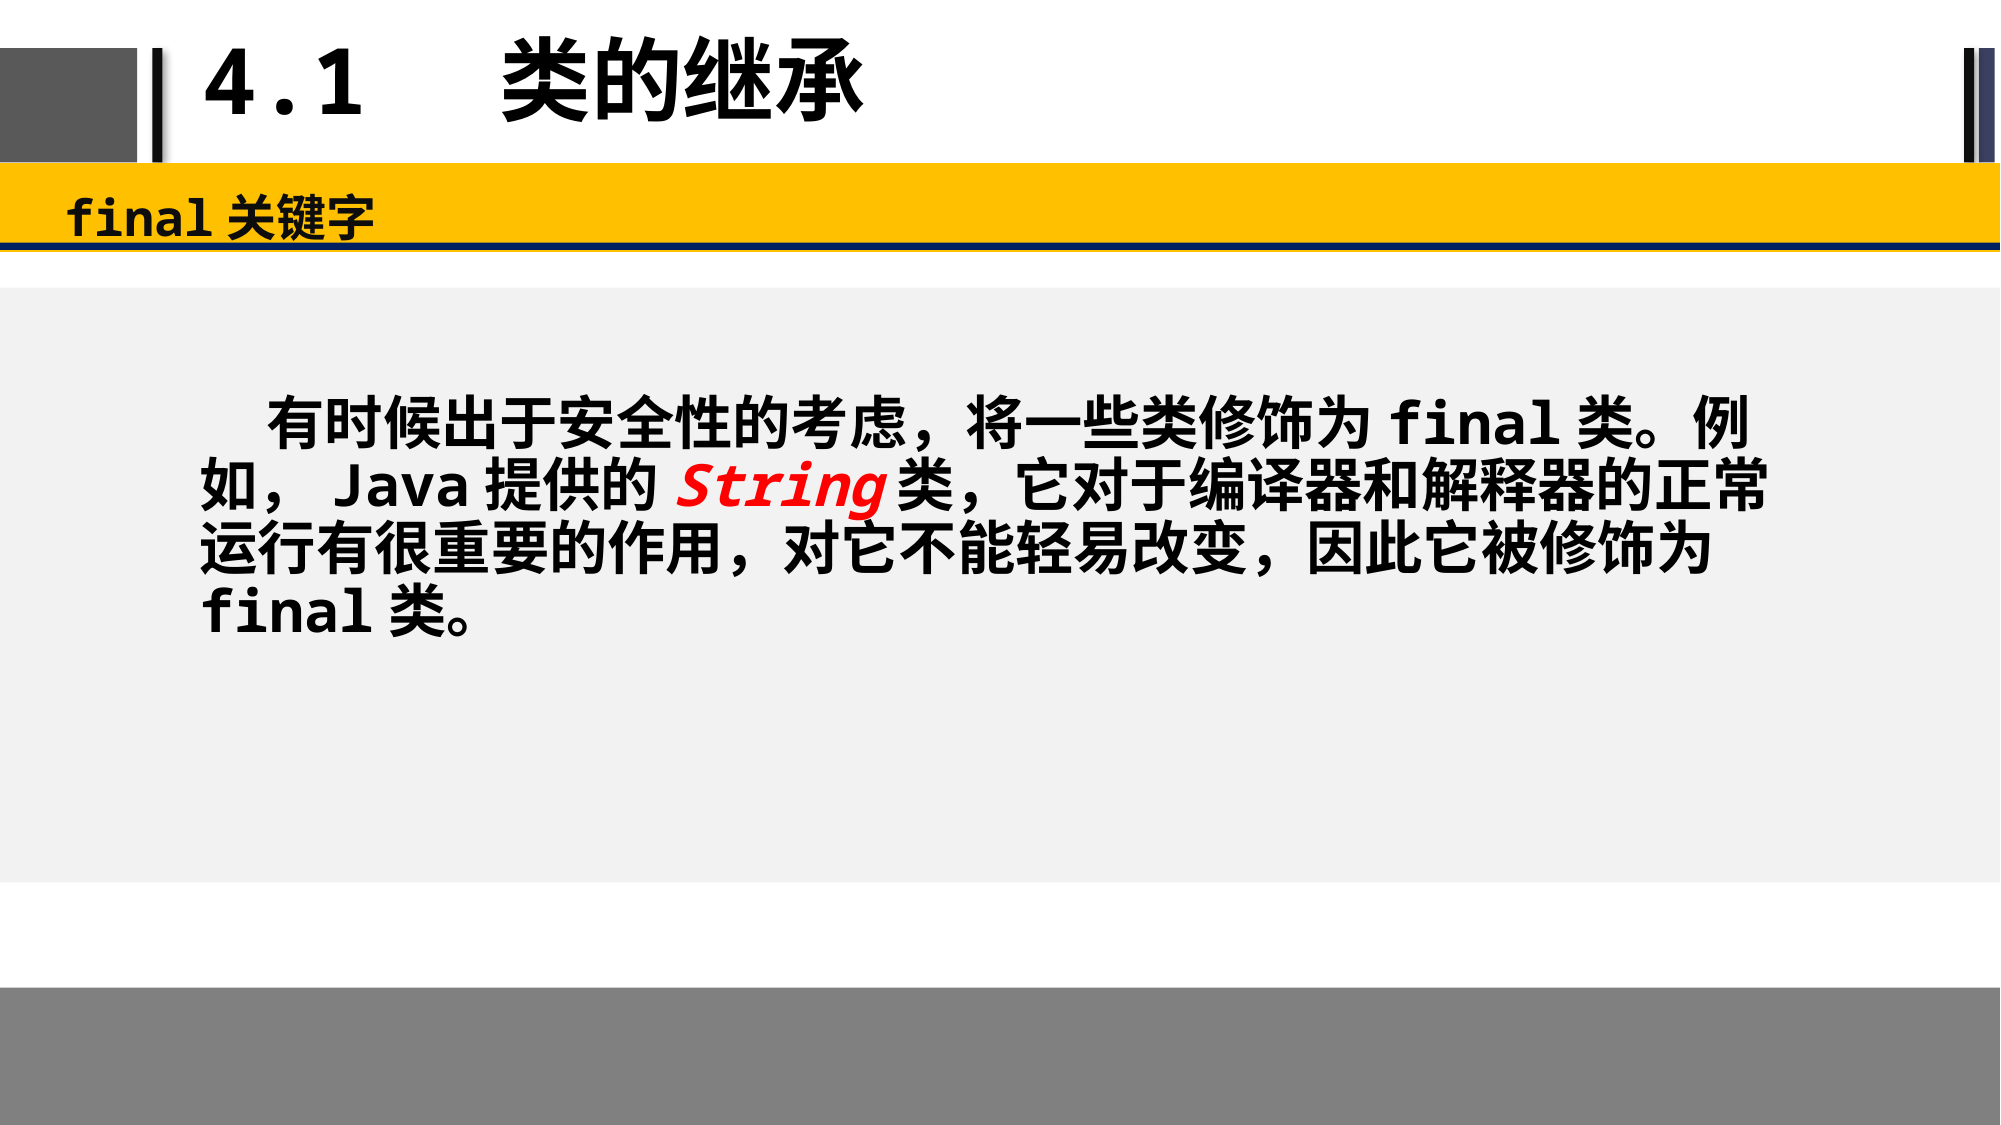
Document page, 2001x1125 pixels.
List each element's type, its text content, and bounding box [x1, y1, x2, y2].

title 4.1 类的继承 [187, 2, 1459, 162]
text_box [0, 987, 2000, 1125]
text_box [0, 162, 2000, 252]
text_box [0, 287, 2000, 883]
text_box 有时候出于安全性的考虑，将一些类修饰为final类。例如，Java提供的String类，它对于编译器和解释器的正常运行有很重要的作用，对它不能轻易改变，因此它被修饰为final类。 [184, 386, 1809, 822]
